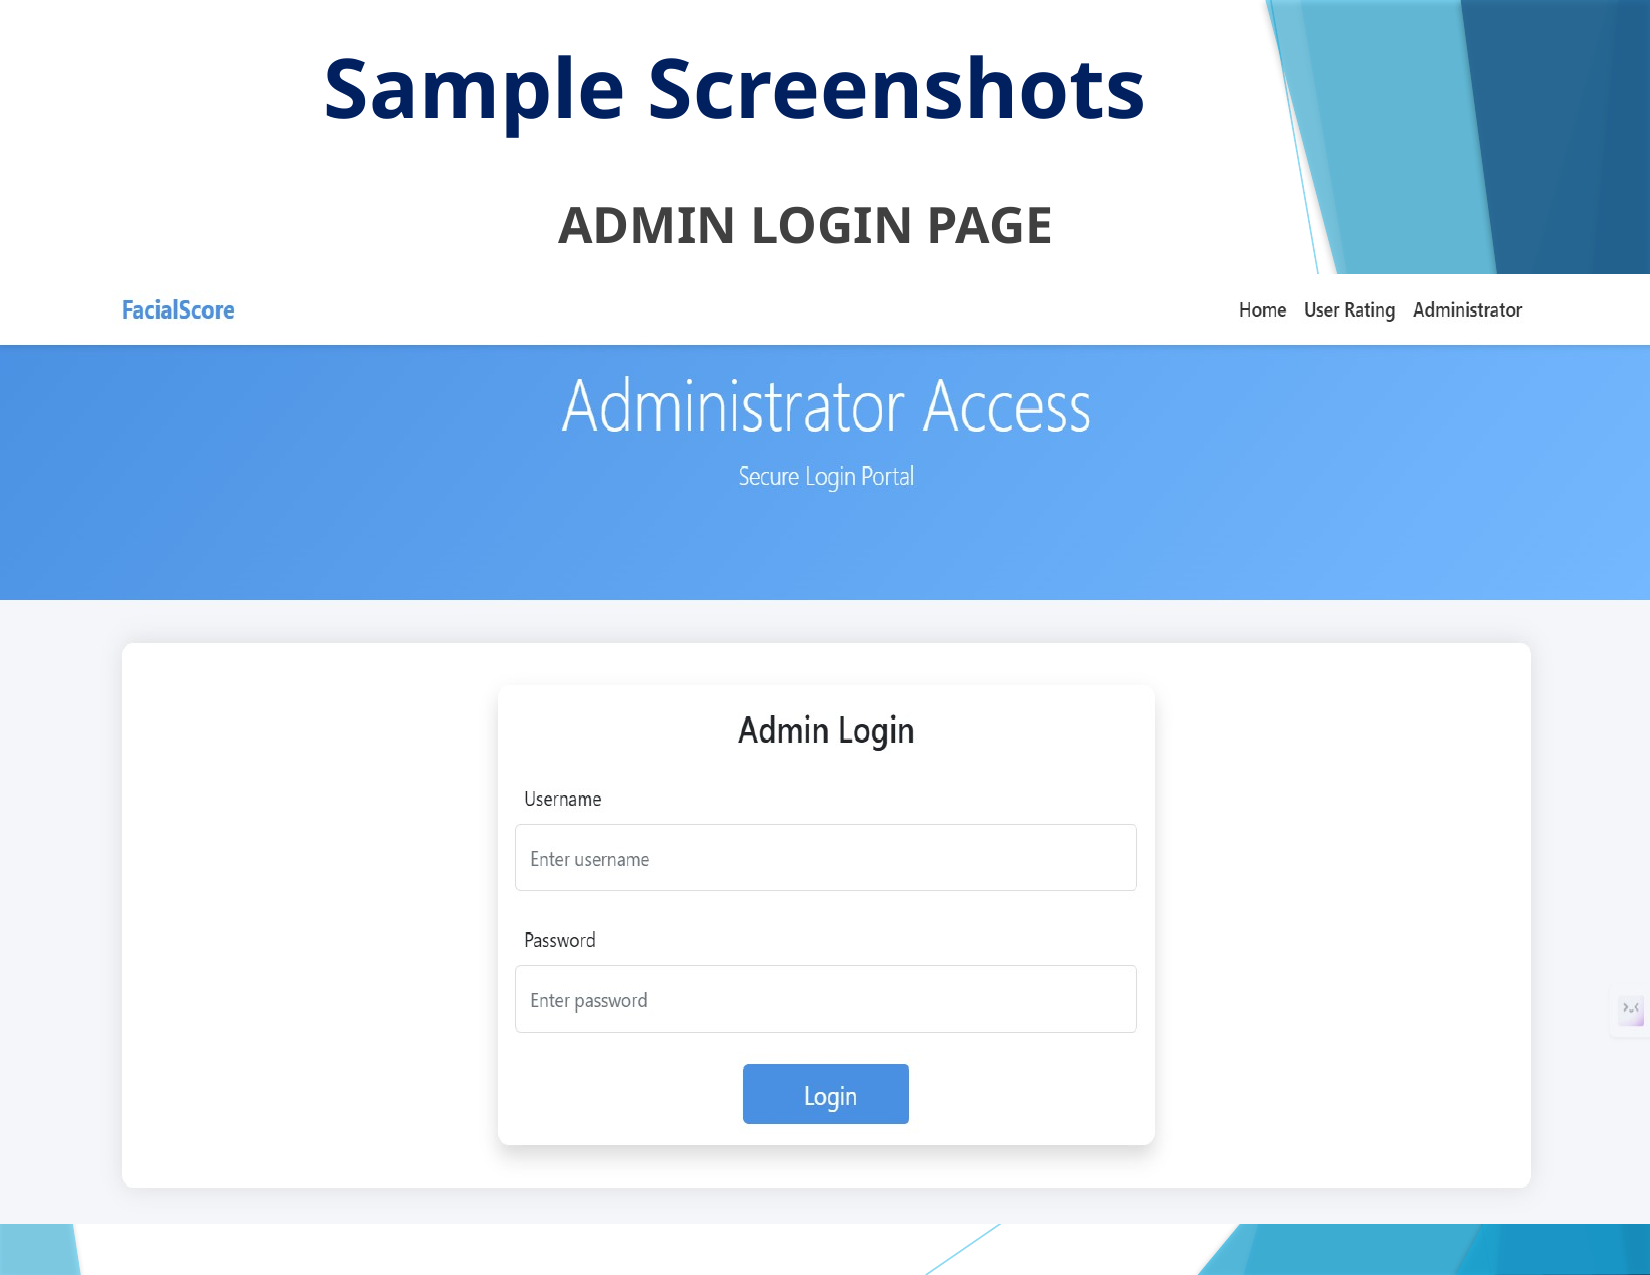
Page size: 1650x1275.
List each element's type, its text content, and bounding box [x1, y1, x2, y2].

title Sample Screenshots [50, 29, 1421, 186]
list ADMIN LOGIN PAGE [0, 186, 1613, 274]
picture [0, 274, 1650, 1225]
